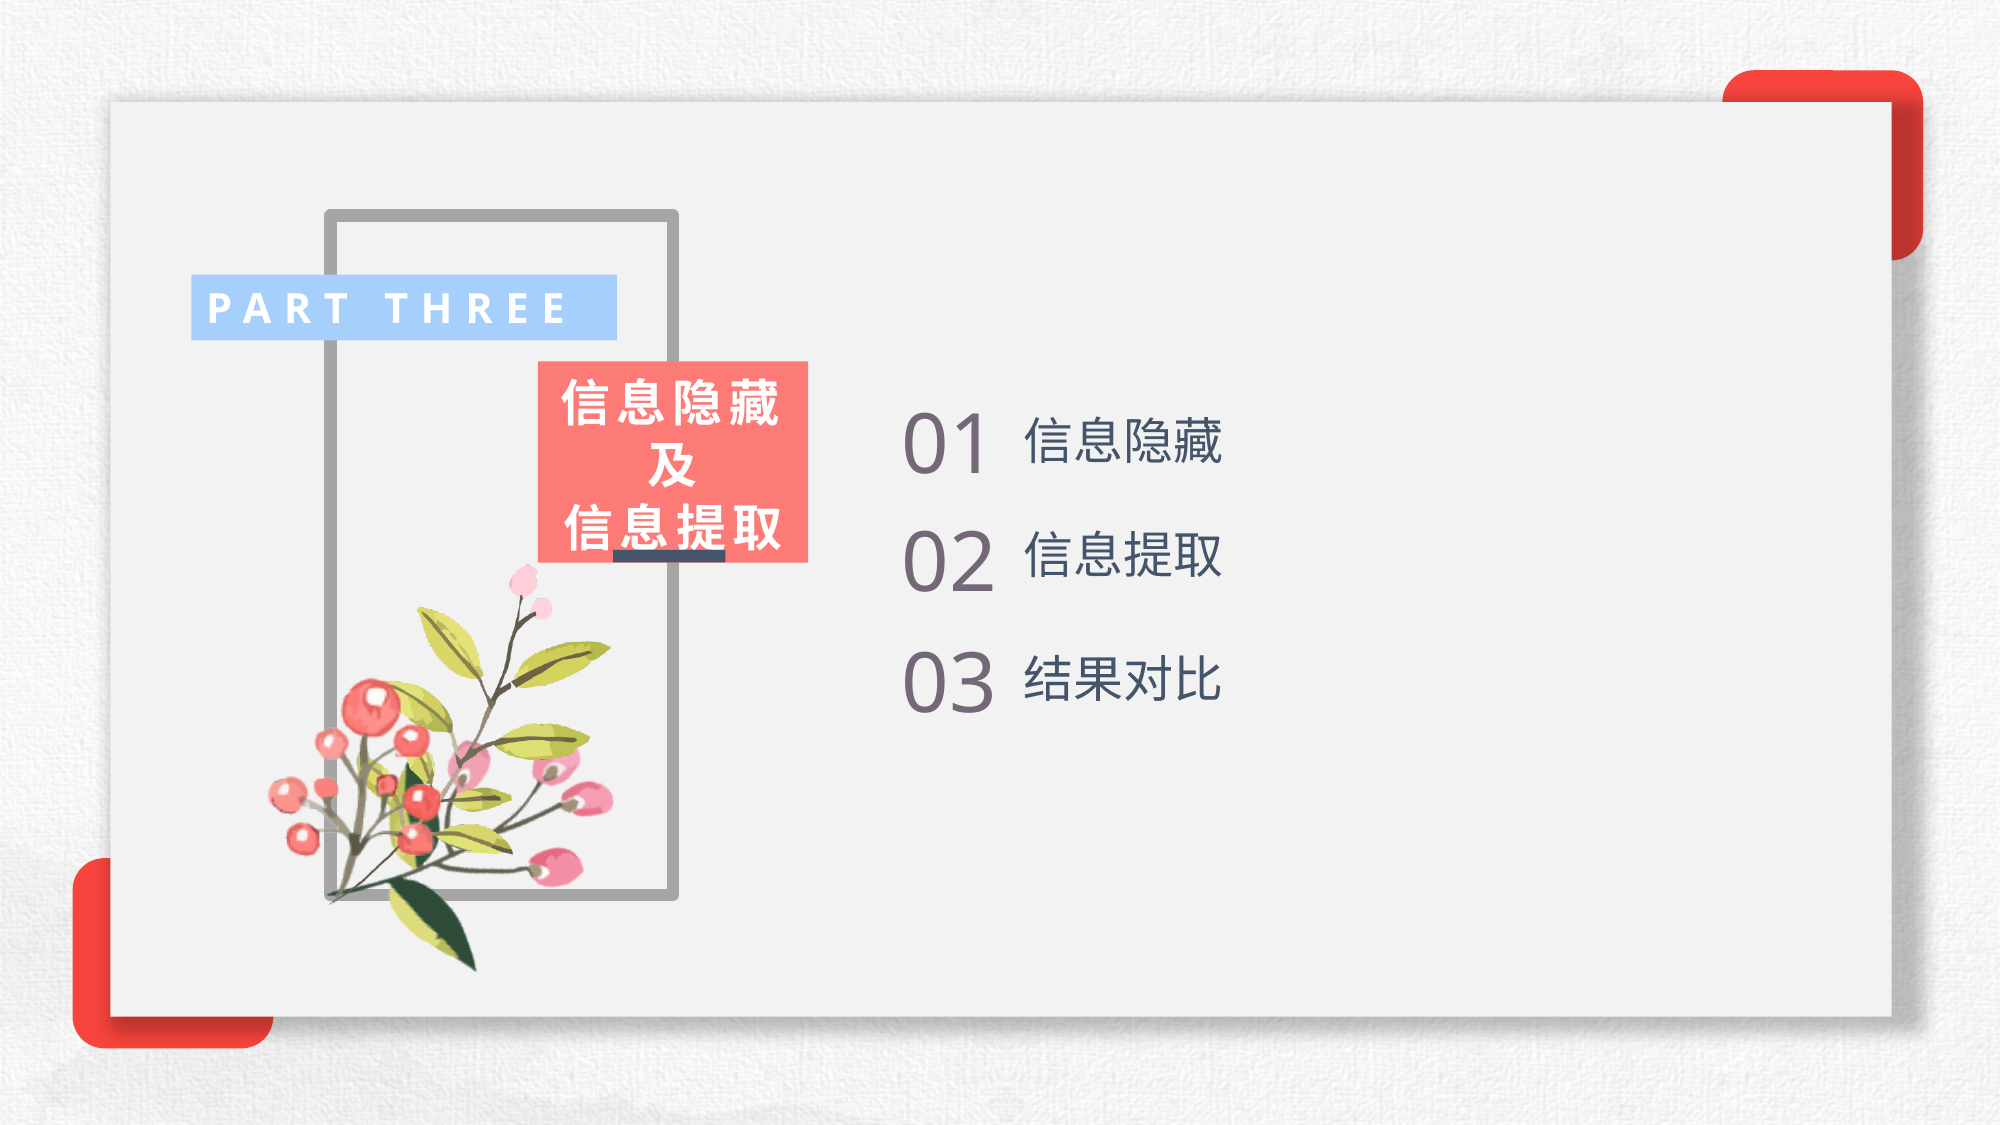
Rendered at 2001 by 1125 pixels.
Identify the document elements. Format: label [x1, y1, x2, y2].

text_box [887, 499, 1615, 616]
text_box [887, 382, 1615, 499]
text_box [887, 621, 1615, 738]
picture [0, 0, 2000, 1125]
text_box [72, 70, 1924, 1049]
